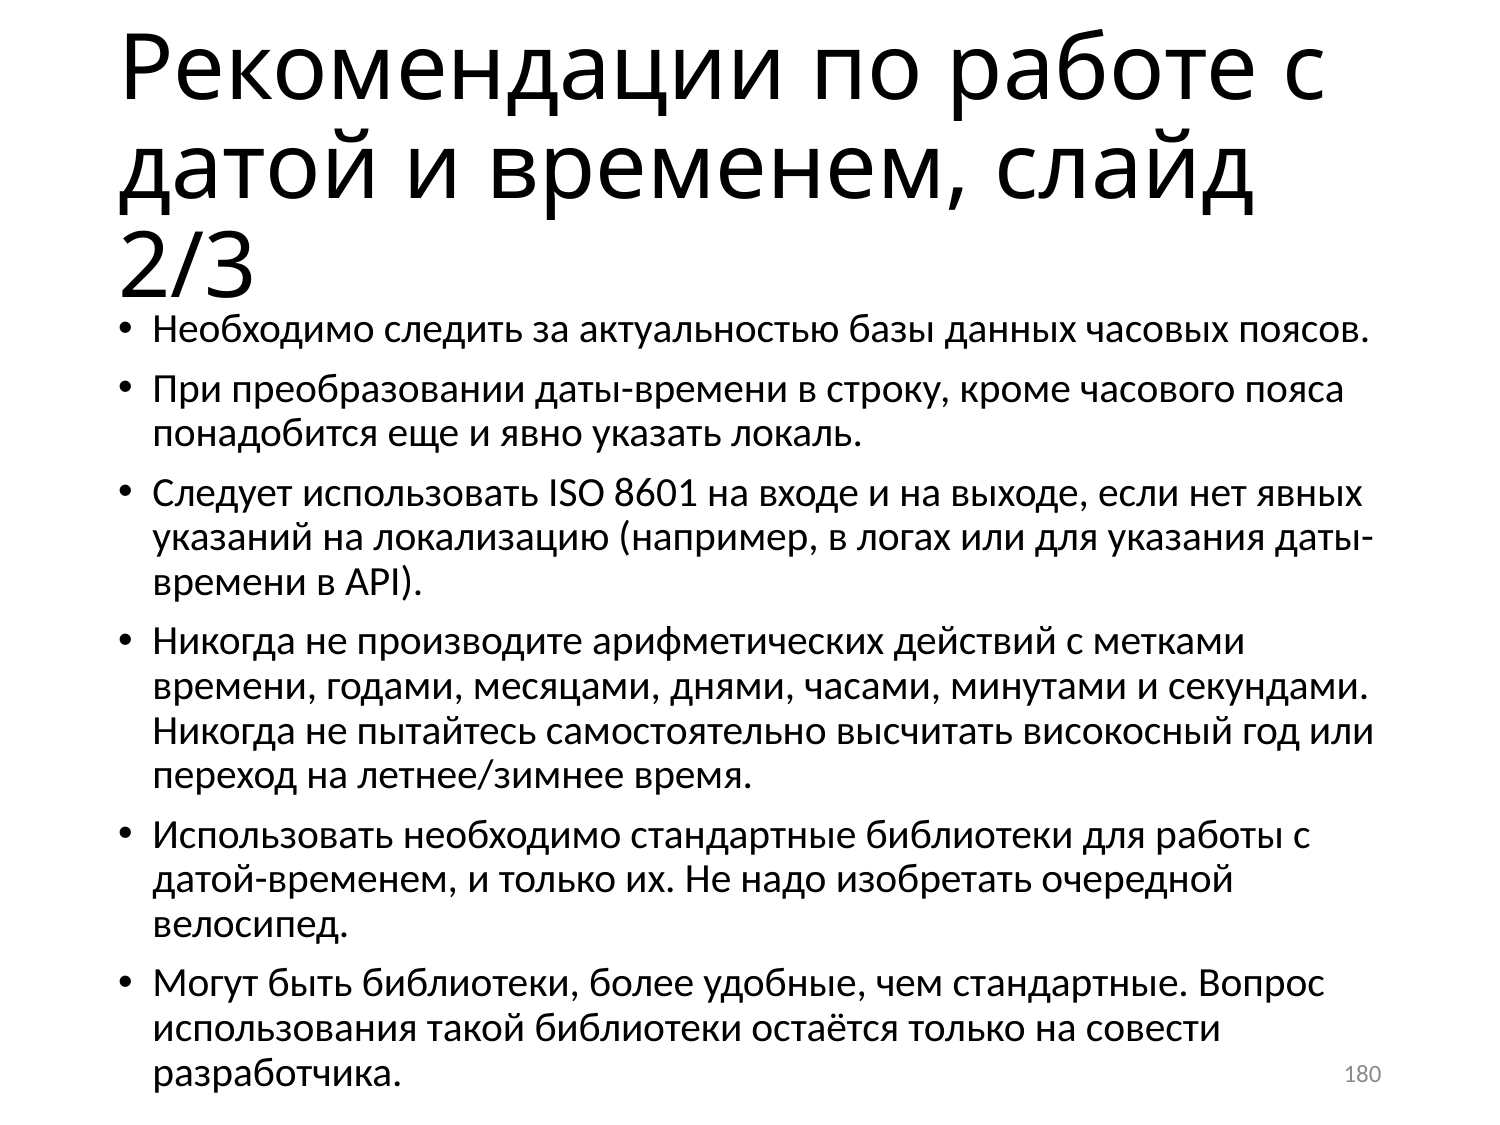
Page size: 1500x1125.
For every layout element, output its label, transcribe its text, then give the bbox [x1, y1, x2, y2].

title Рекомендации по работе с датой и временем, слайд 2/3 [103, 59, 1397, 278]
slide_number 180 [1059, 1042, 1397, 1103]
list Необходимо следить за актуальностью базы данных часовых поясов. При преобразовании даты-времени в строку, кроме часового пояса понадобится еще и явно указать локаль. Следует использовать ISO 8601 на входе и на выходе, если нет явных указаний на локализацию (например, в логах или для указания даты-времени в API). Никогда не производите арифметических действий с метками времени, годами, месяцами, днями, часами, минутами и секундами. Никогда не пытайтесь самостоятельно высчитать високосный год или переход на летнее/зимнее время. Использовать необходимо стандартные библиотеки для работы с датой-временем, и только их. Не надо изобретать очередной велосипед. Могут быть библиотеки, более удобные, чем стандартные. Вопрос использования такой библиотеки остаётся только на совести разработчика. [103, 299, 1397, 1103]
